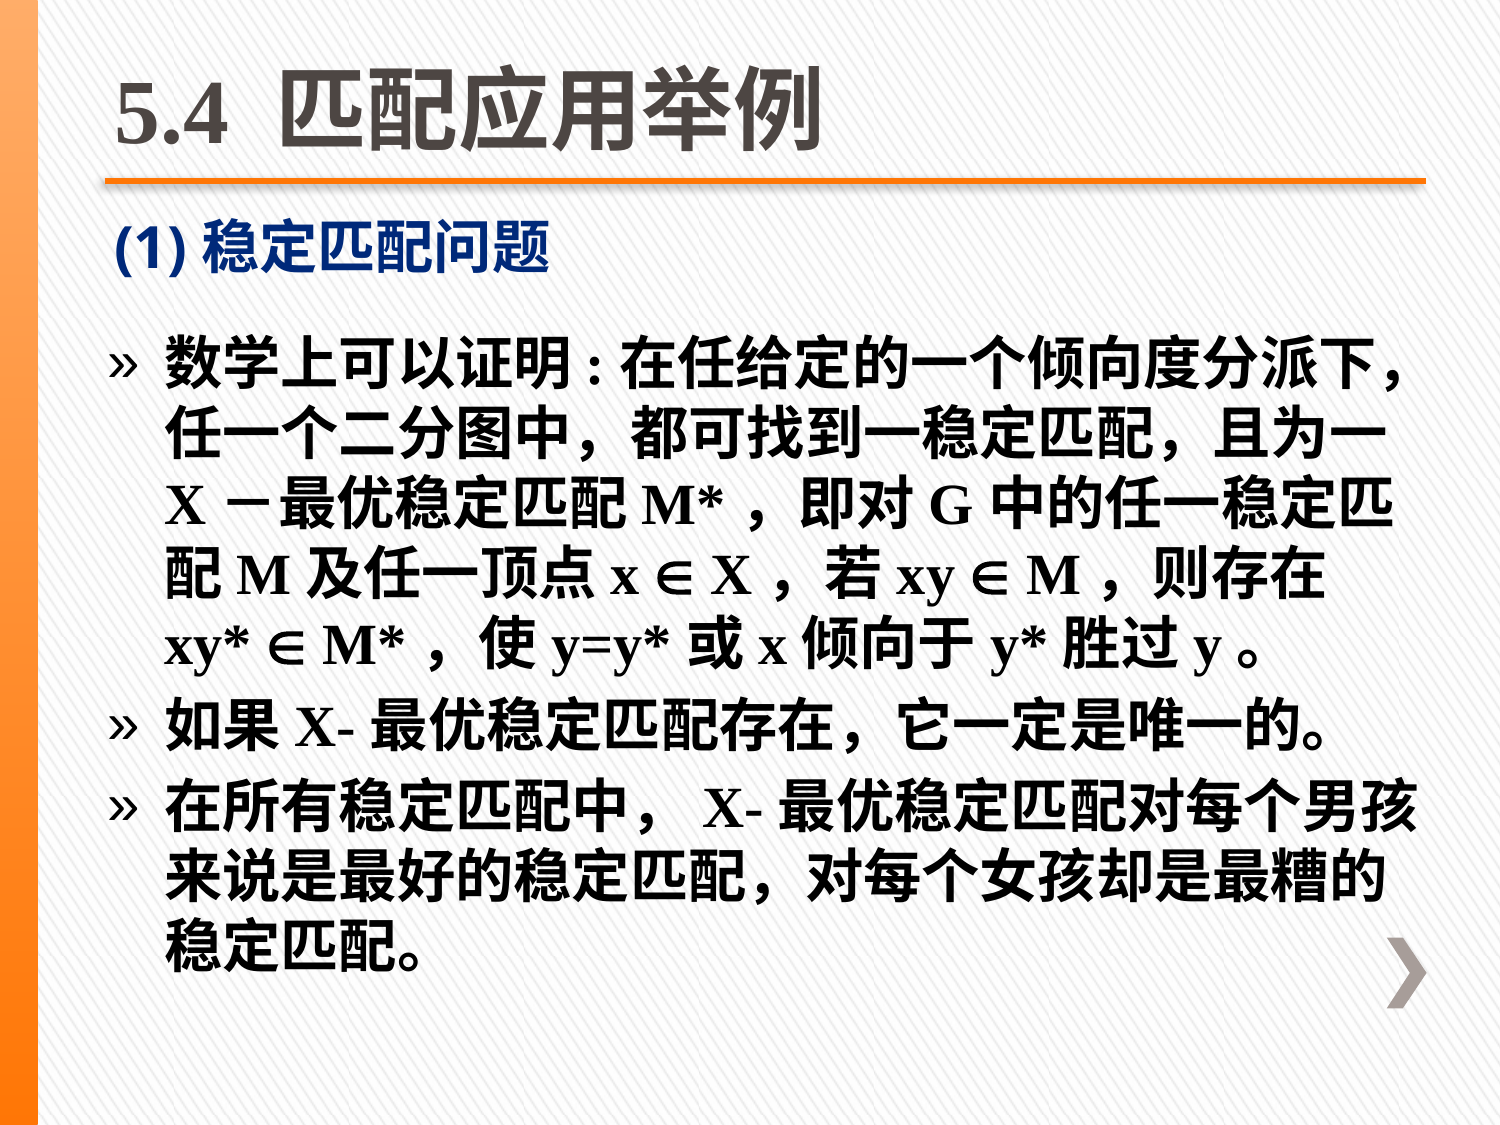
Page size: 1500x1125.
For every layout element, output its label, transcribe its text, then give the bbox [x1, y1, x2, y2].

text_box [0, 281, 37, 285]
text_box (1)稳定匹配问题 [99, 202, 566, 288]
list 数学上可以证明:在任给定的一个倾向度分派下，任一个二分图中，都可找到一稳定匹配，且为一X－最优稳定匹配M*，即对G中的任一稳定匹配M及任一顶点x  X，若xy  M，则存在xy*  M*，使y=y*或x倾向于y*胜过y。 如果X-最优稳定匹配存在，它一定是唯一的。 在所有稳定匹配中，X-最优稳定匹配对每个男孩来说是最好的稳定匹配，对每个女孩却是最糟的稳定匹配。 [92, 318, 1443, 997]
title 5.4 匹配应用举例 [99, 0, 1422, 170]
